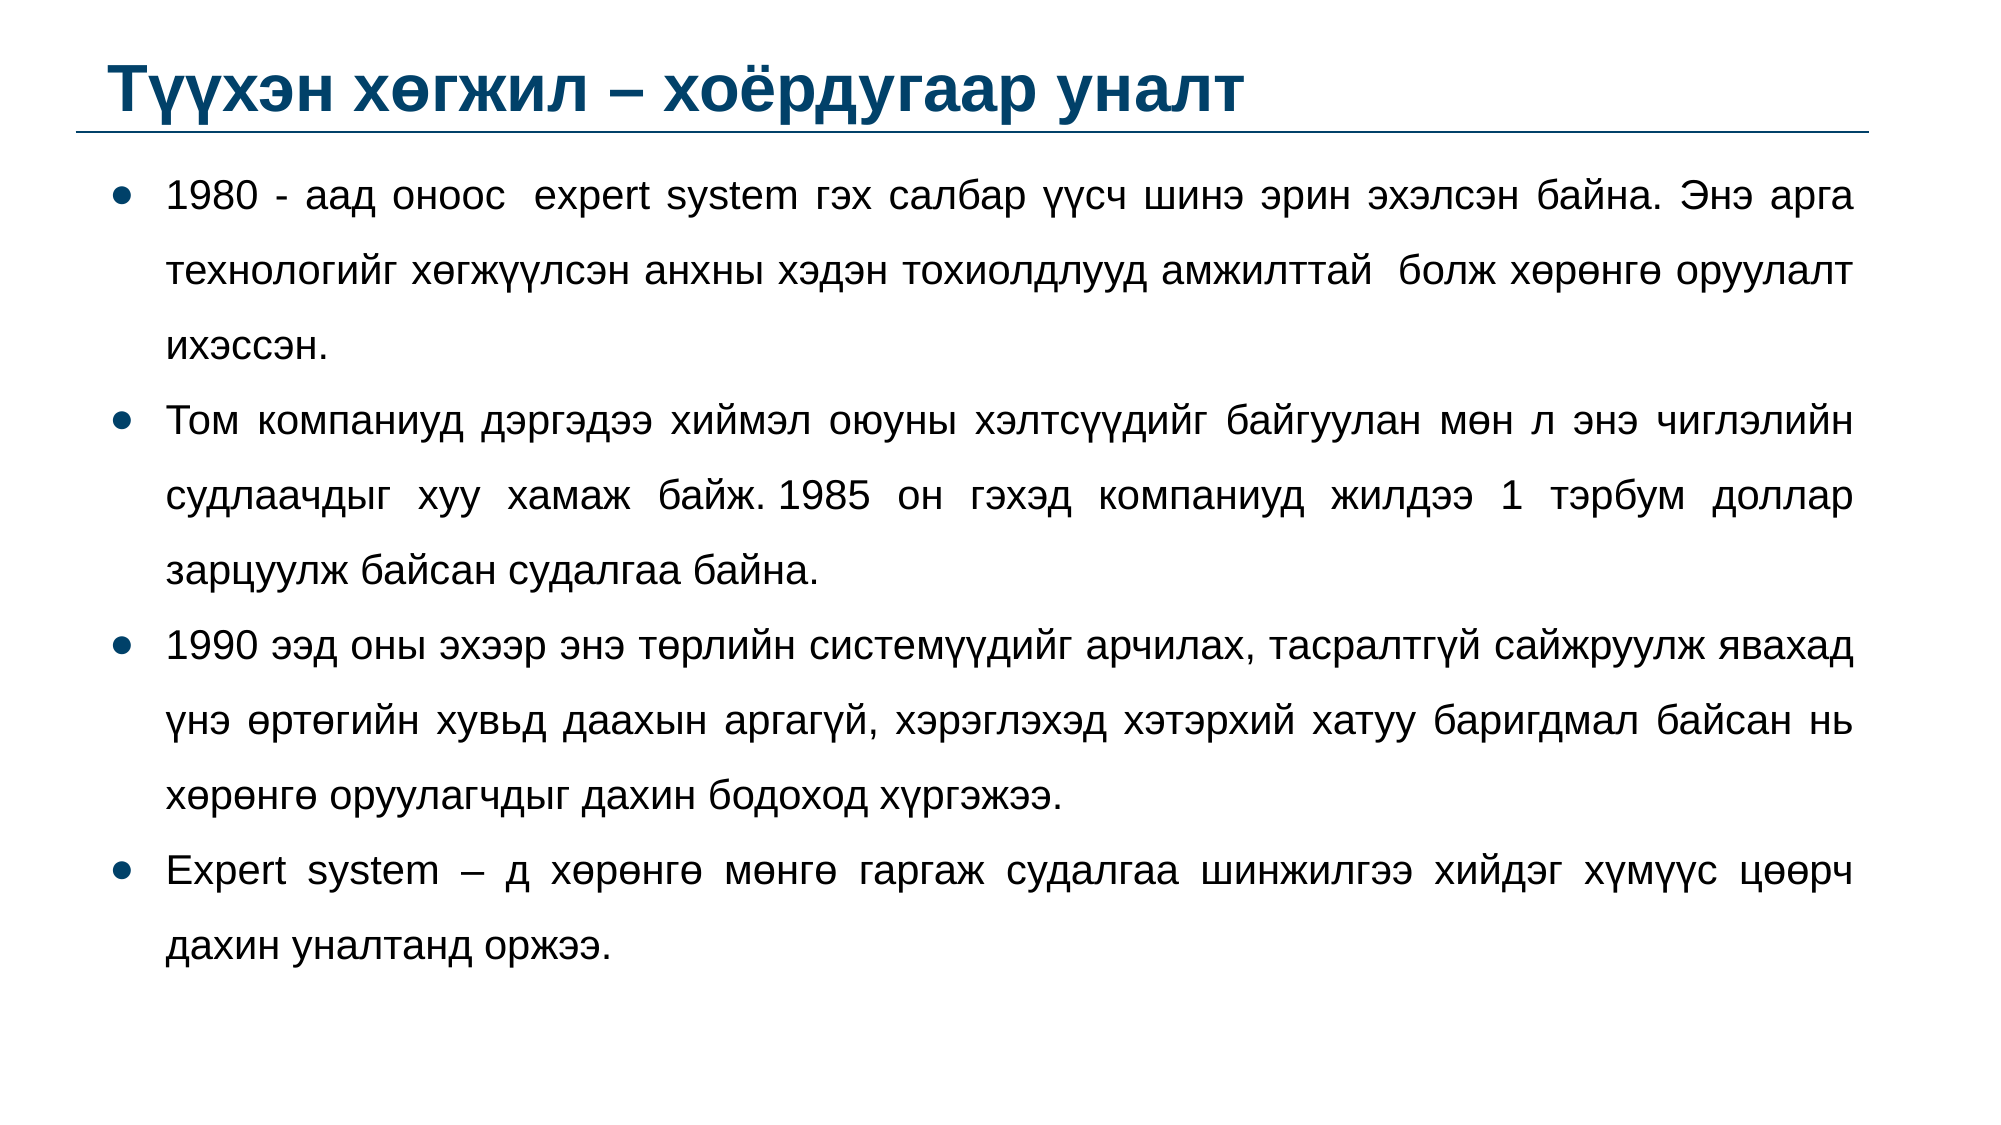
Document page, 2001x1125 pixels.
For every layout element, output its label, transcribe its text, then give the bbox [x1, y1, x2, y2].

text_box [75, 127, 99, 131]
text_box 1980 - аад оноос expert system гэх салбар үүсч шинэ эрин эхэлсэн байна. Энэ арга технологийг хөгжүүлсэн анхны хэдэн тохиолдлууд амжилттай болж хөрөнгө оруулалт ихэссэн. Том компаниуд дэргэдээ хиймэл оюуны хэлтсүүдийг байгуулан мөн л энэ чиглэлийн судлаачдыг хуу хамаж байж. 1985 он гэхэд компаниуд жилдээ 1 тэрбум доллар зарцуулж байсан судалгаа байна. 1990 ээд оны эхээр энэ төрлийн системүүдийг арчилах, тасралтгүй сайжруулж явахад үнэ өртөгийн хувьд даахын аргагүй, хэрэглэхэд хэтэрхий хатуу баригдмал байсан нь хөрөнгө оруулагчдыг дахин бодоход хүргэжээ. Expert system – д хөрөнгө мөнгө гаргаж судалгаа шинжилгээ хийдэг хүмүүс цөөрч дахин уналтанд оржээ. [75, 139, 1870, 1050]
text_box Түүхэн хөгжил – хоёрдугаар уналт [99, 37, 1949, 144]
